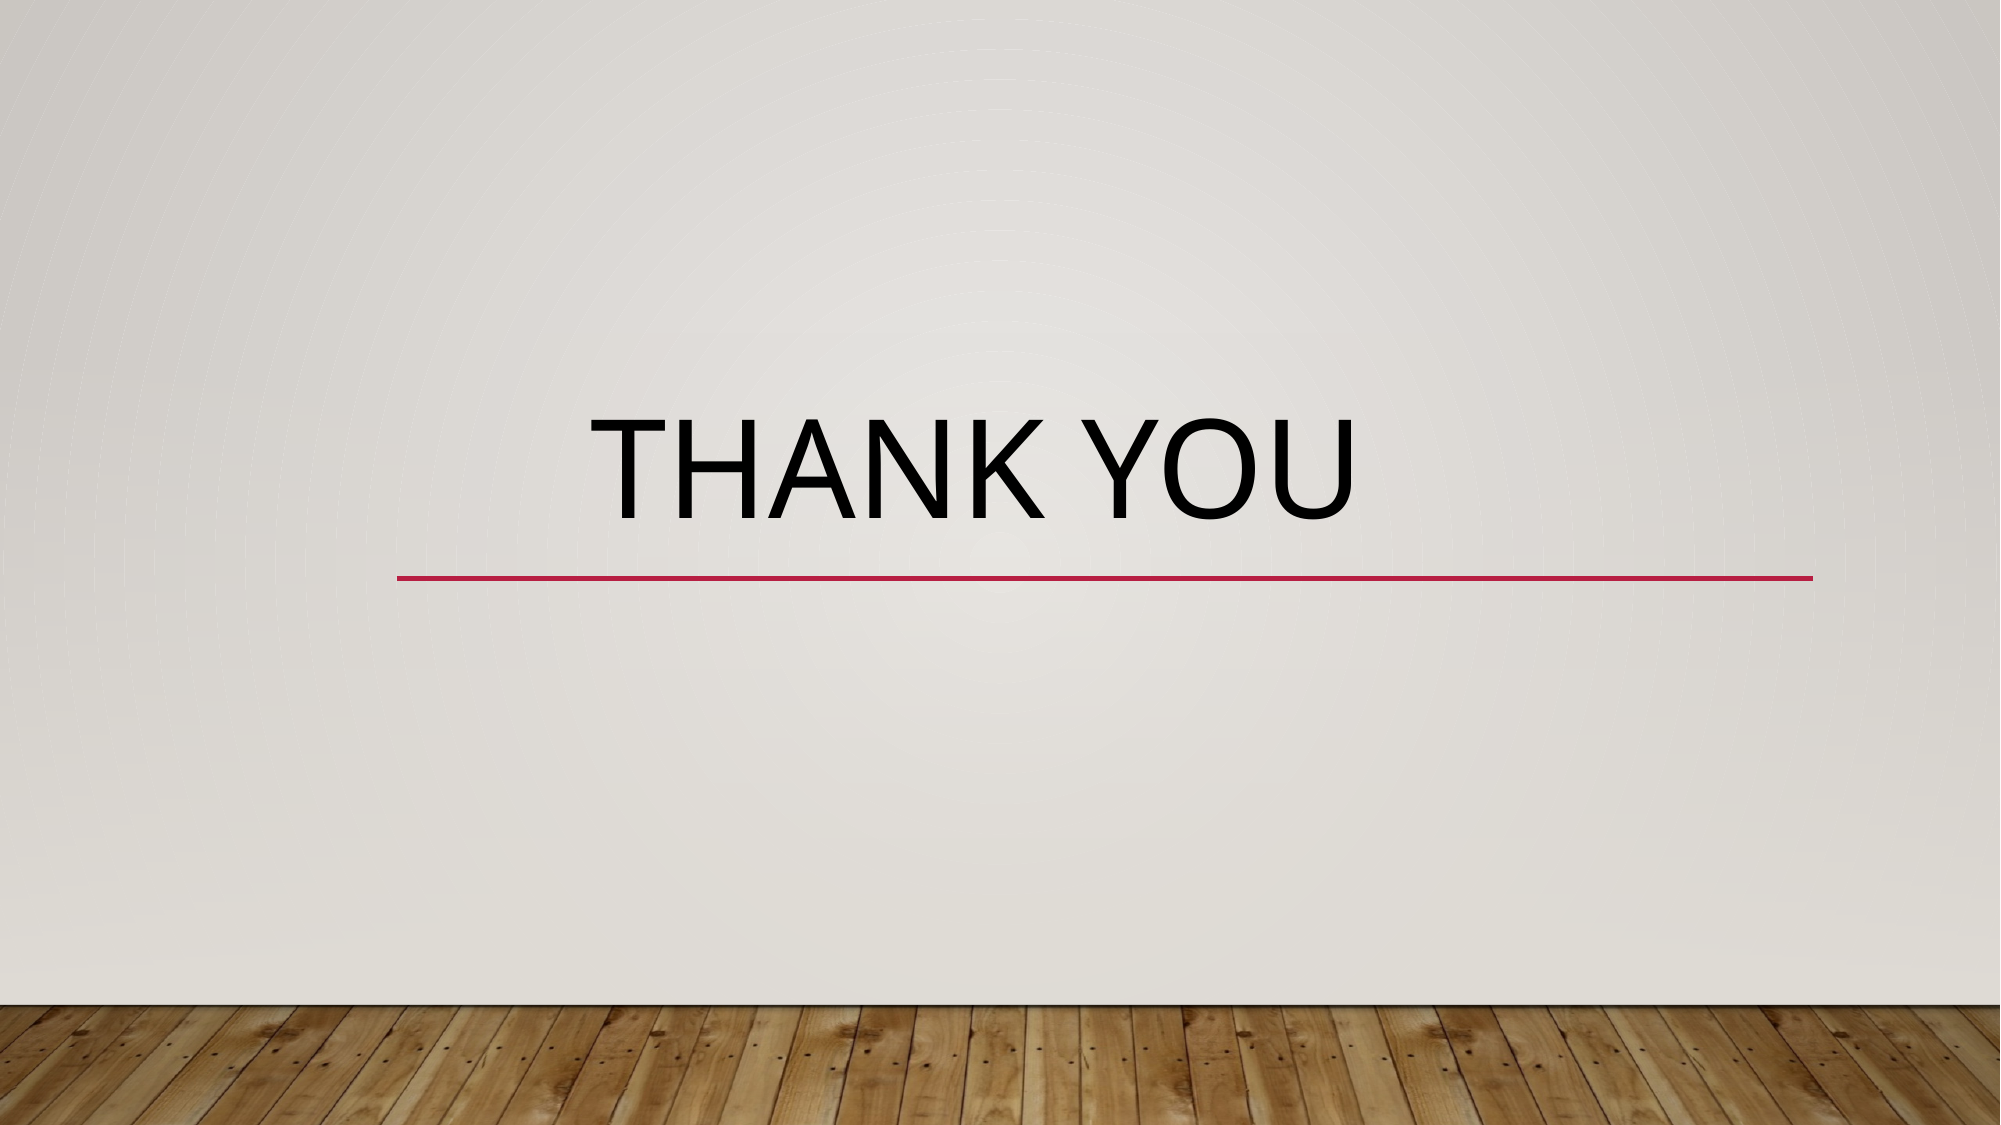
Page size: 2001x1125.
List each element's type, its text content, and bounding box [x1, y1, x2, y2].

title Thank You [396, 131, 1814, 549]
picture [0, 1005, 2000, 1125]
